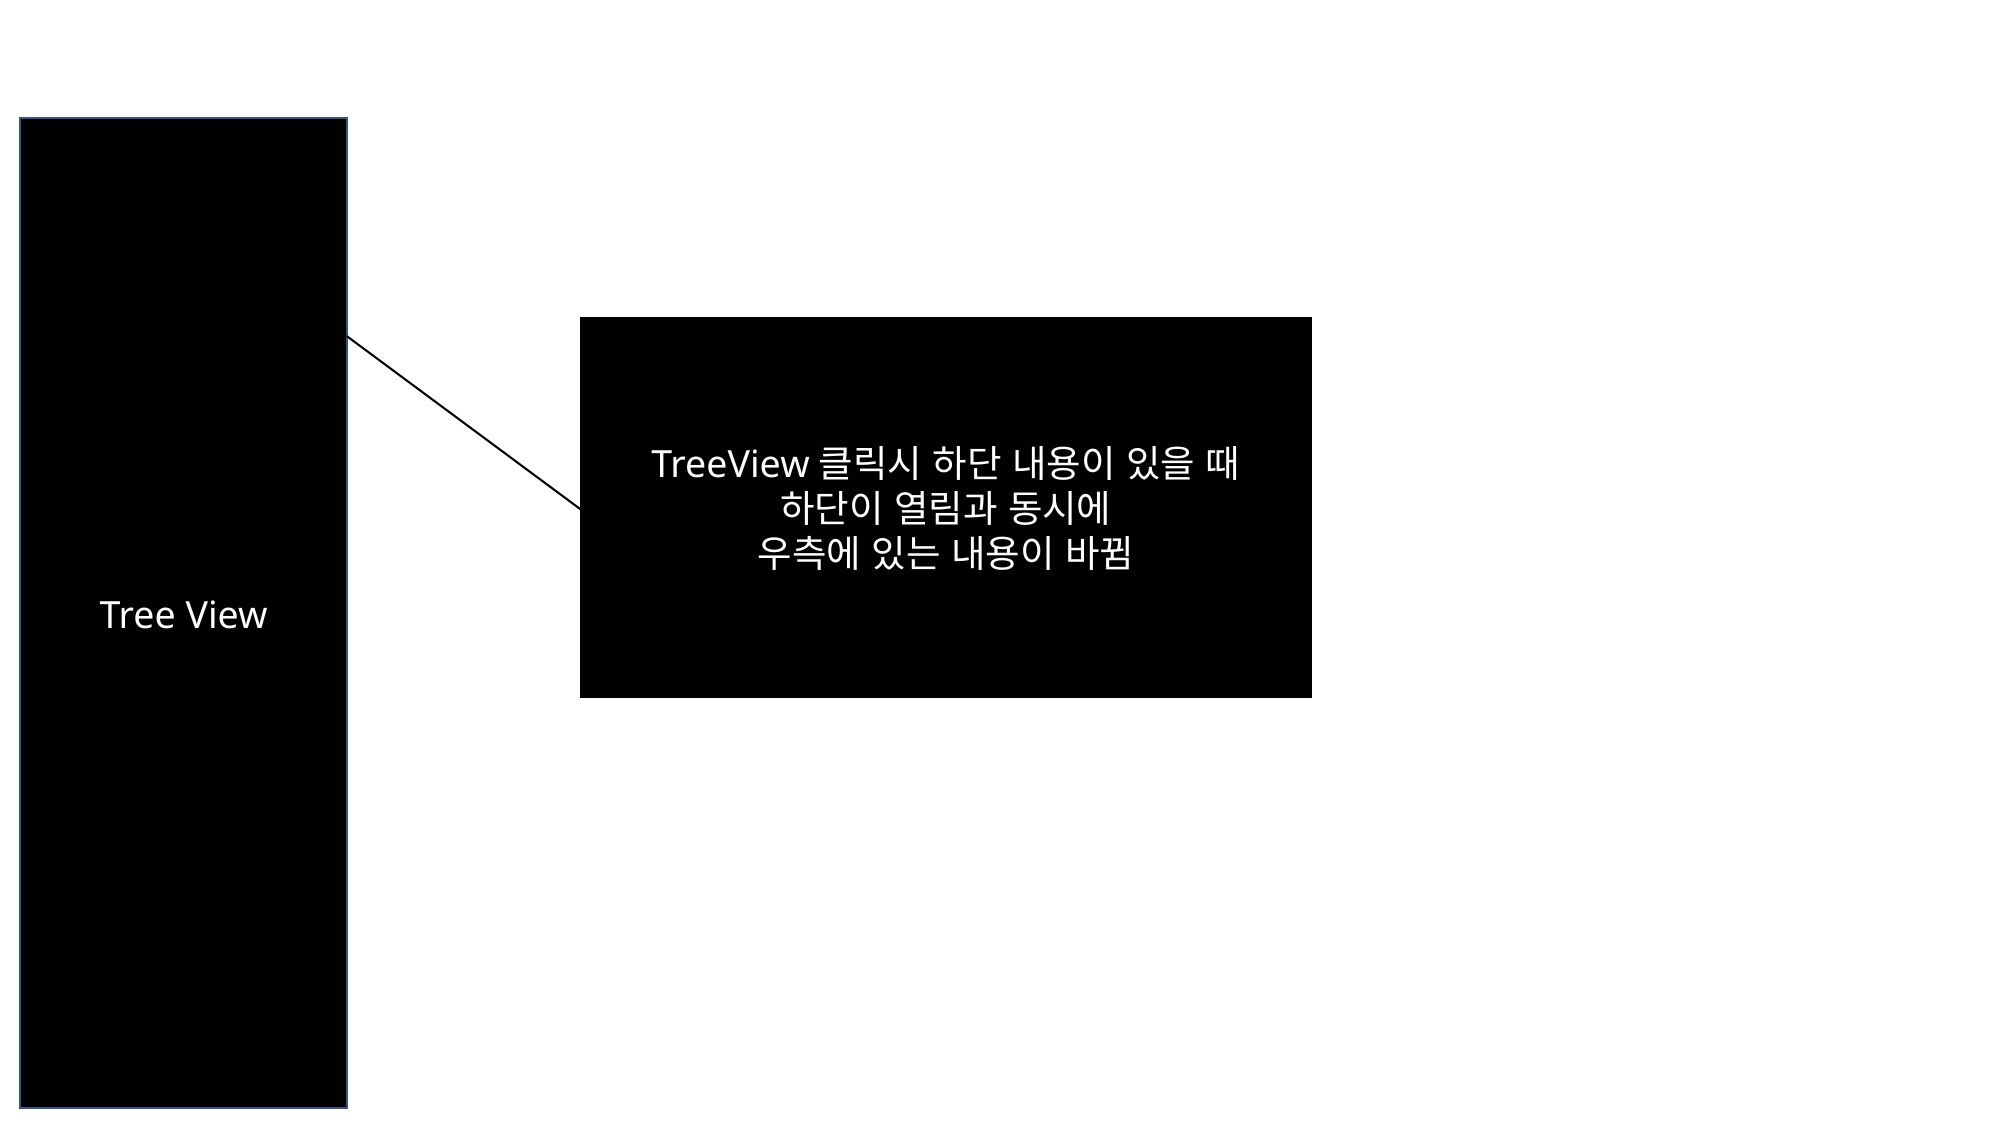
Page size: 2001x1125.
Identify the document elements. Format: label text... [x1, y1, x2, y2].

text_box TreeView클릭시 하단 내용이 있을 때 하단이 열림과 동시에 우측에 있는 내용이 바뀜 [346, 317, 1312, 698]
text_box Tree View [19, 117, 348, 1109]
